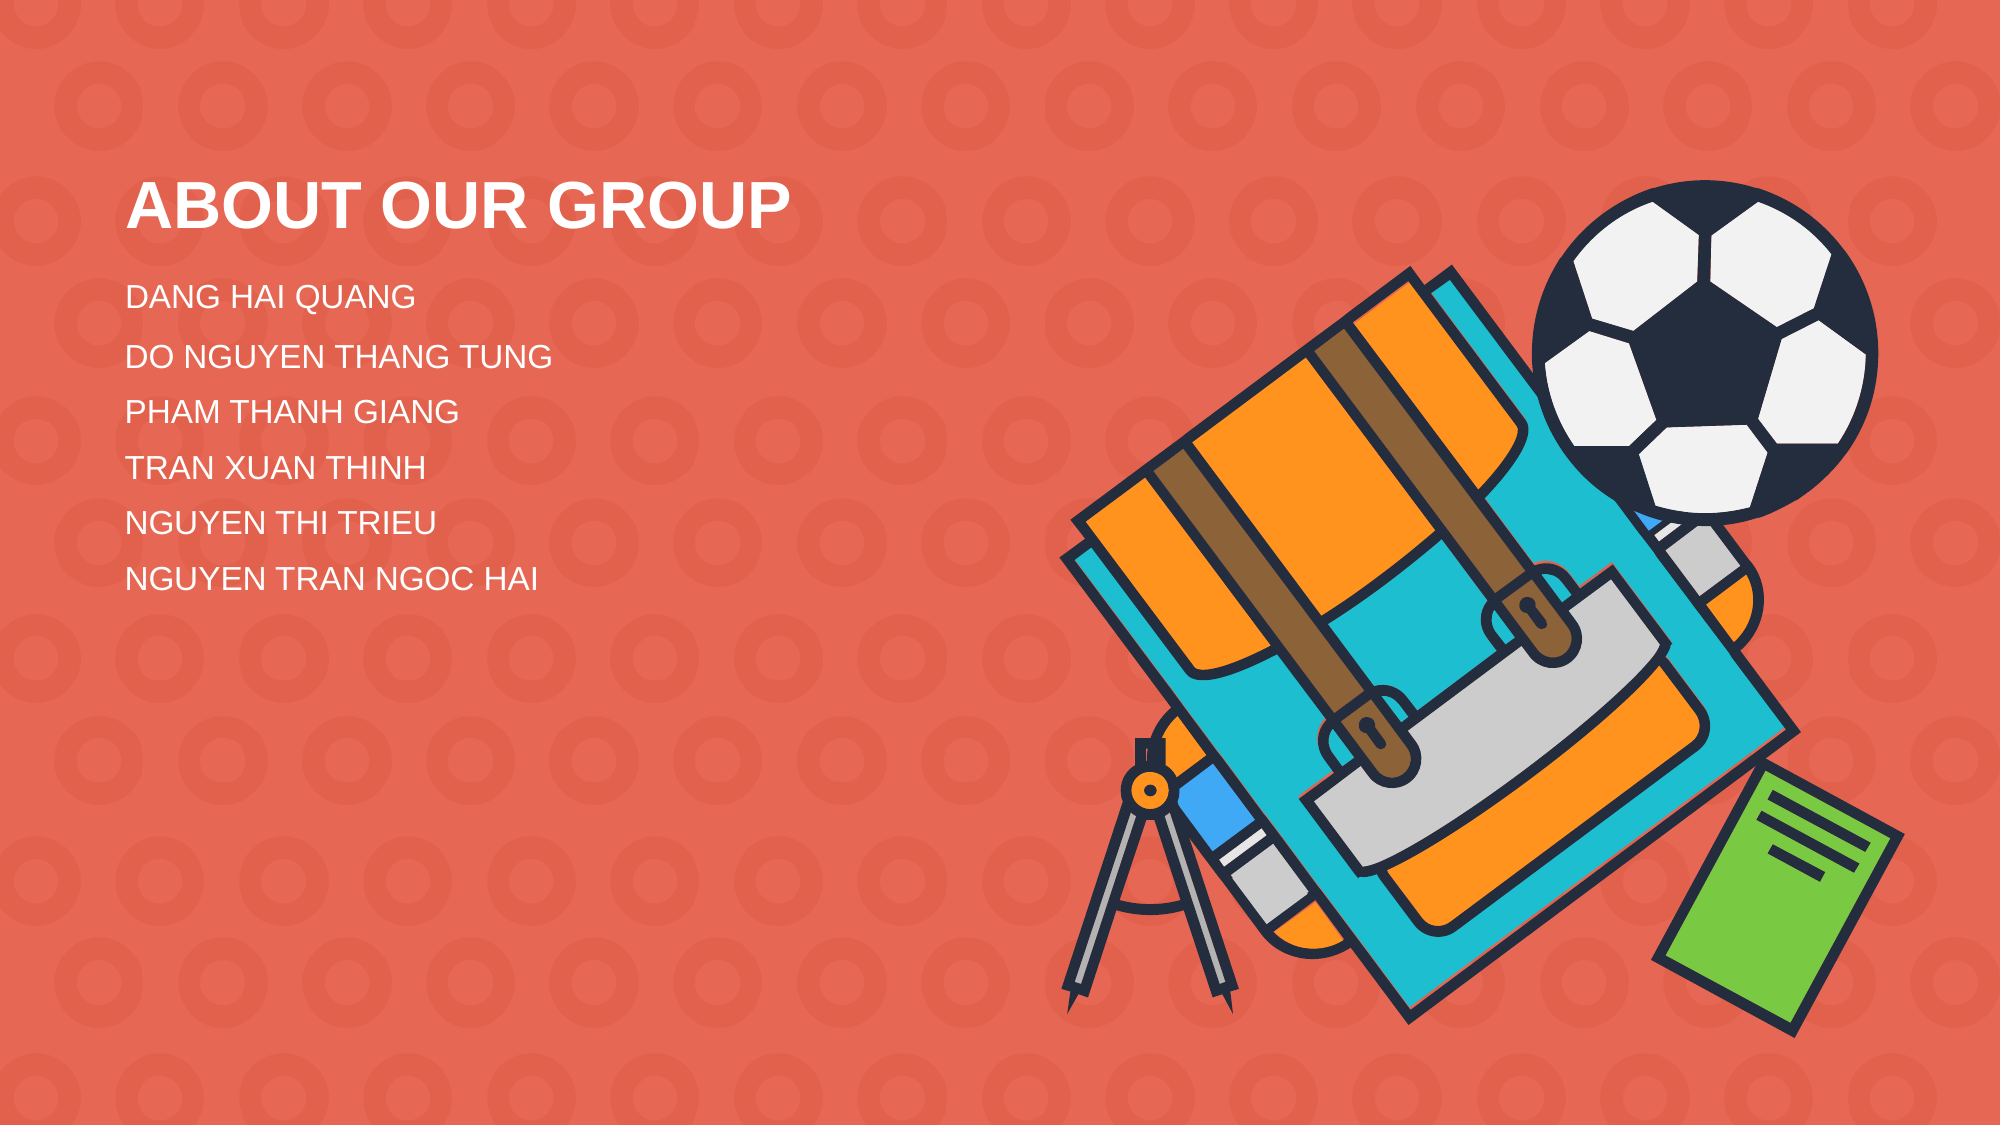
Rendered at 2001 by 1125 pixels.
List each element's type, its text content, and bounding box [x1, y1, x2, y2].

picture [0, 0, 2000, 1125]
text_box NGUYEN THI TRIEU [109, 494, 558, 549]
text_box NGUYEN TRAN NGOC HAI [109, 549, 558, 605]
text_box PHAM THANH GIANG [109, 383, 612, 438]
list DANG HAI QUANG [109, 272, 618, 328]
title ABOUT OUR GROUP [109, 153, 1101, 261]
text_box TRAN XUAN THINH [109, 438, 601, 494]
text_box DO NGUYEN THANG TUNG [109, 327, 607, 383]
